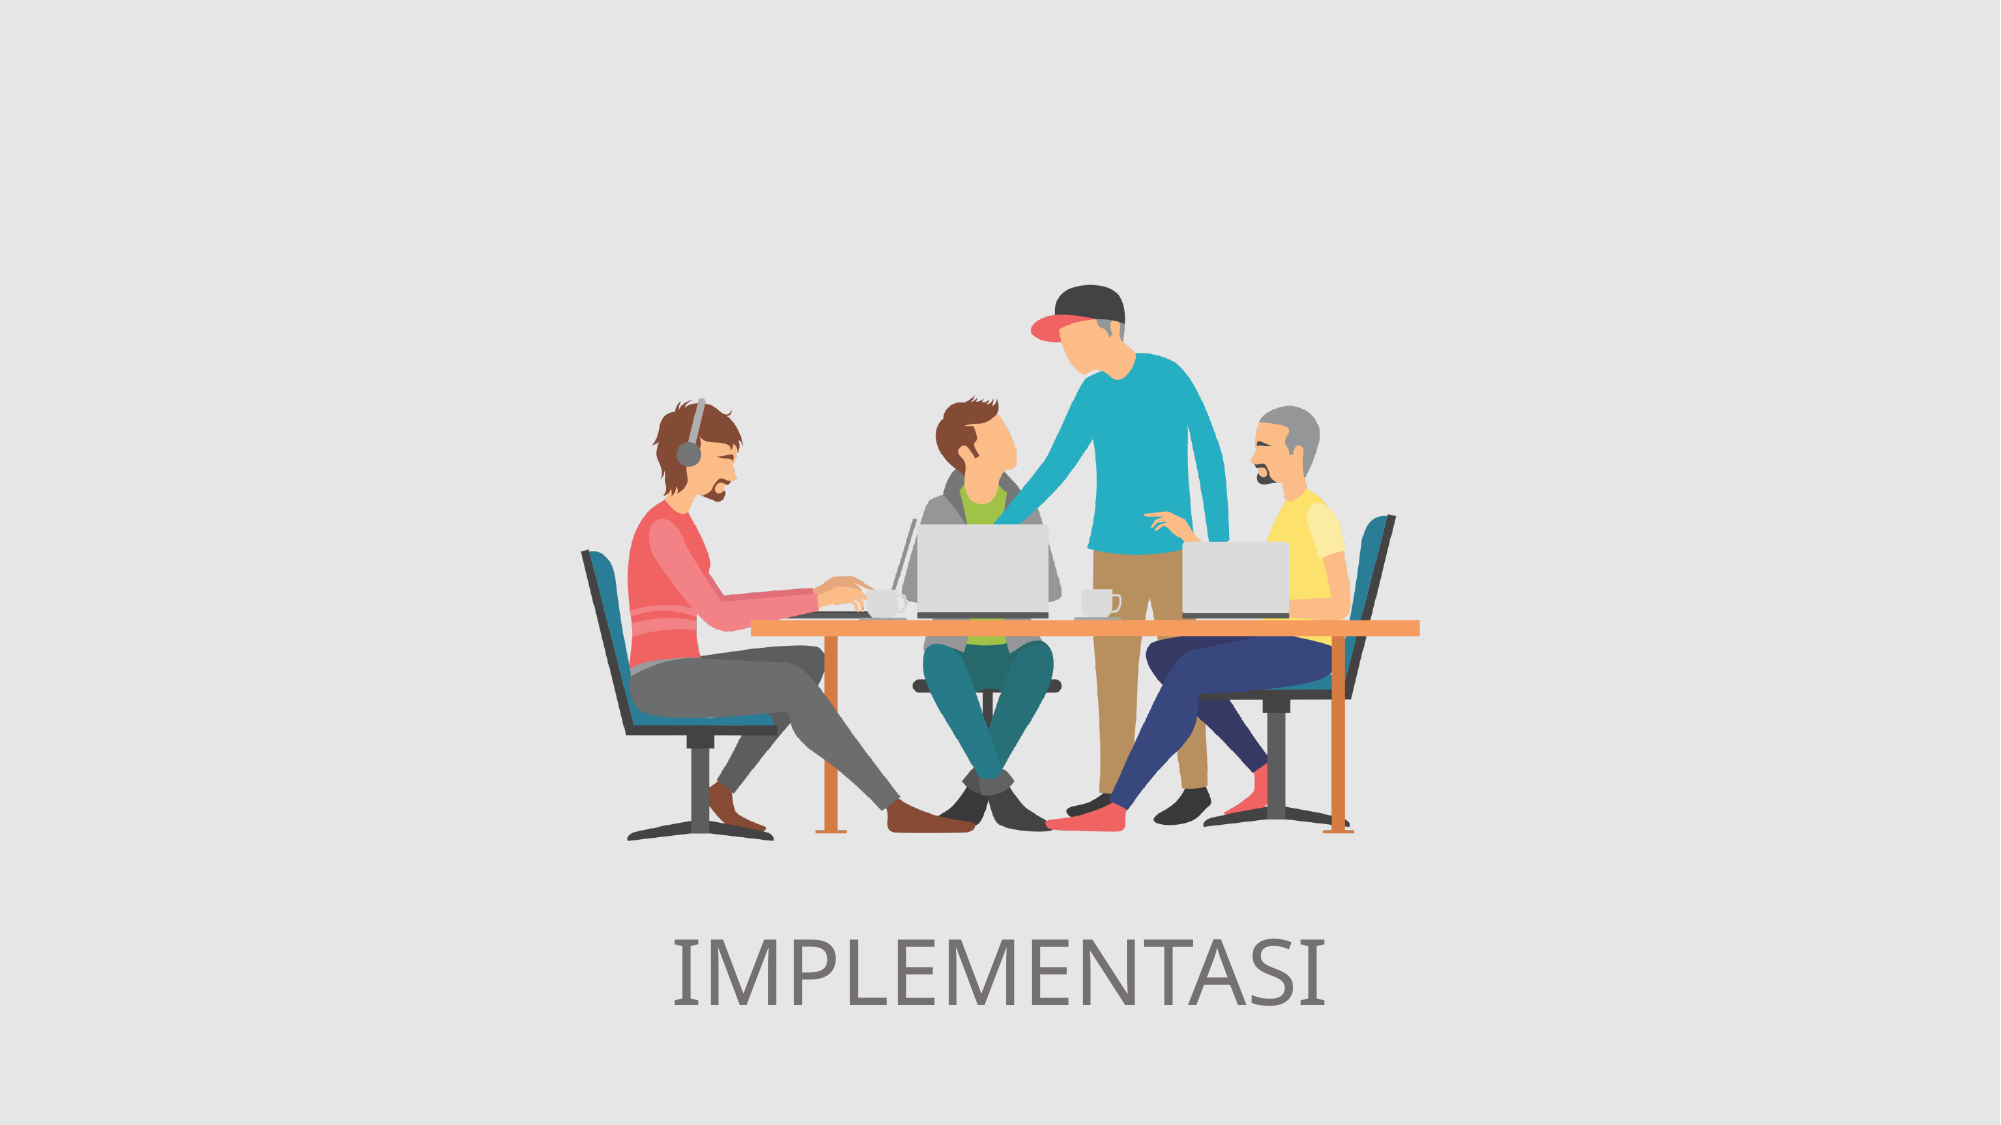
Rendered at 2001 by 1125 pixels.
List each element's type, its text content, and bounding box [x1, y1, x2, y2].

picture [580, 284, 1420, 841]
text_box IMPLEMENTASI [656, 906, 1344, 1031]
